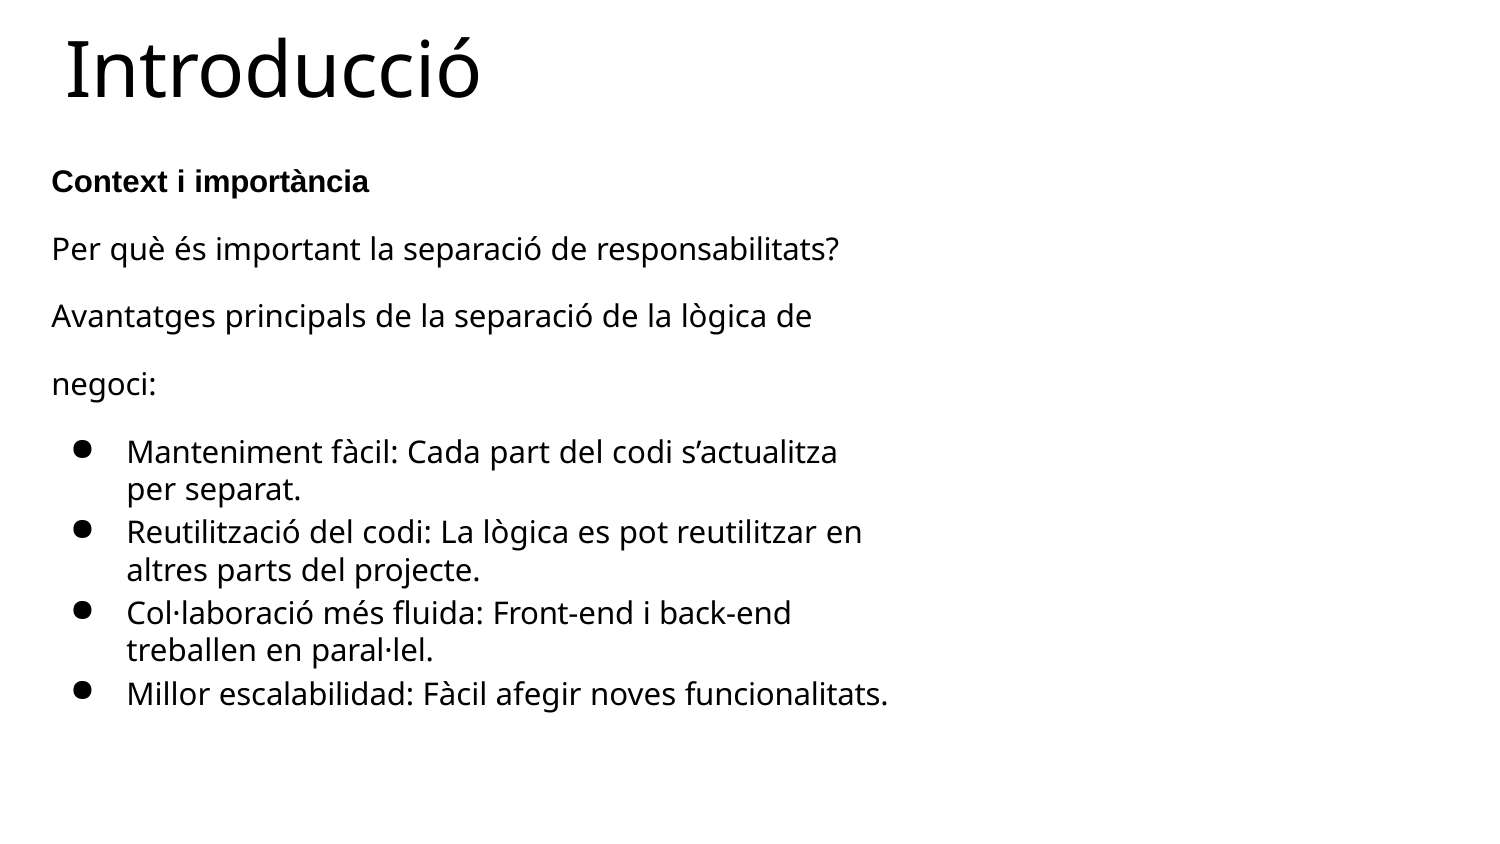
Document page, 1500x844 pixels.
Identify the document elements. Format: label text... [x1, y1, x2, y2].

title Introducció [63, 16, 1385, 160]
text_box Context i importància Per què és important la separació de responsabilitats? Avantatges principals de la separació de la lògica de negoci: Manteniment fàcil: Cada part del codi s’actualitza per separat. Reutilització del codi: La lògica es pot reutilitzar en altres parts del projecte. Col·laboració més fluida: Front-end i back-end treballen en paral·lel. Millor escalabilidad: Fàcil afegir noves funcionalitats. [49, 158, 1170, 712]
